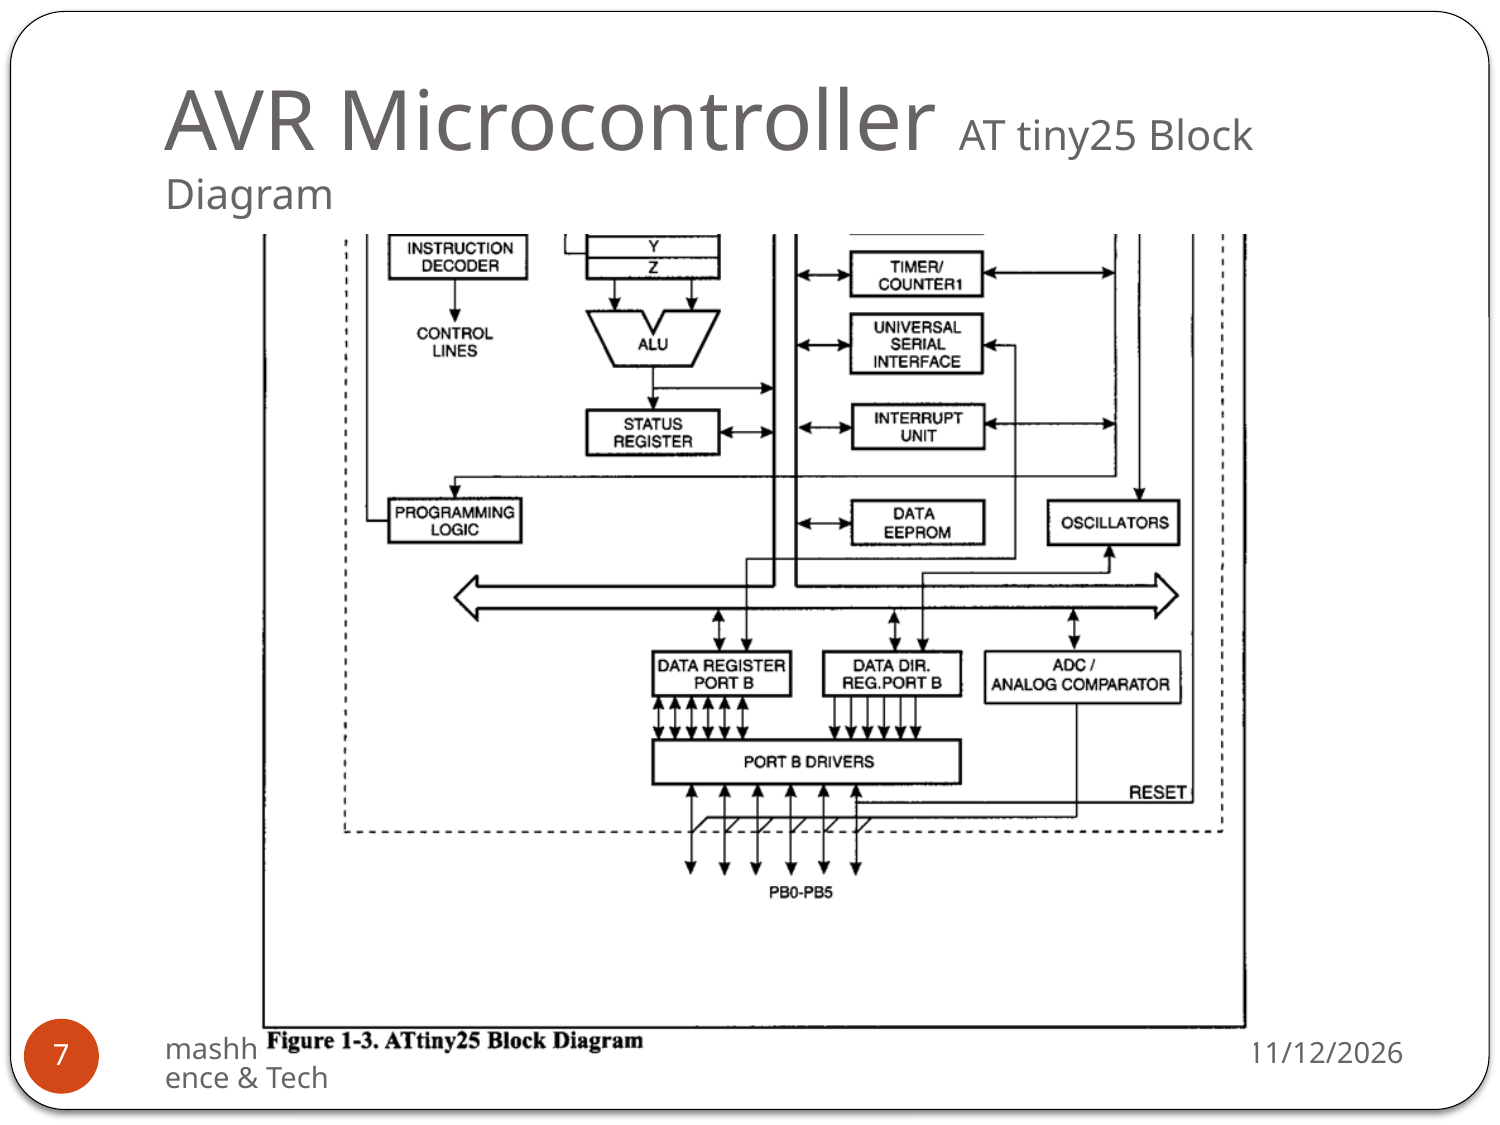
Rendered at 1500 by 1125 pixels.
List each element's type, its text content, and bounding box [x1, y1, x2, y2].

slide_number 7 [23, 1018, 99, 1094]
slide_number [1012, 1015, 1419, 1094]
footer mashhoun@iust.ac.ir Iran Univ of Science & Tech [150, 1012, 800, 1088]
title AVR Microcontroller AT tiny25 Block Diagram [150, 45, 1425, 233]
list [260, 234, 1255, 1062]
